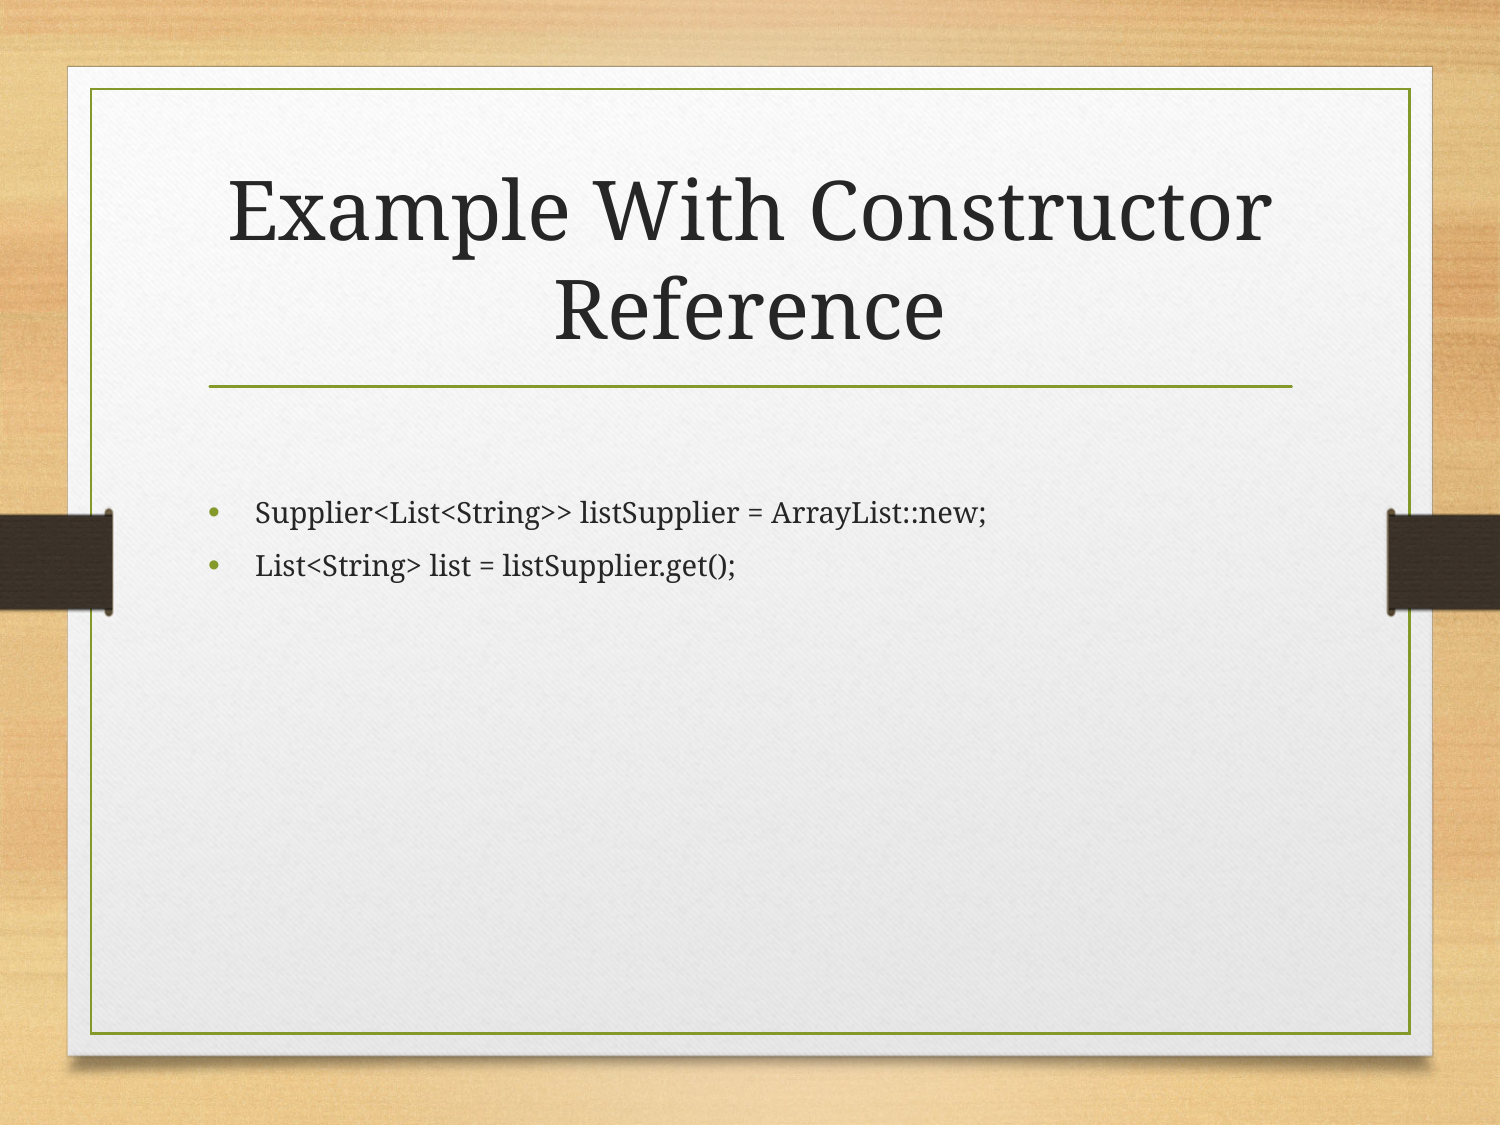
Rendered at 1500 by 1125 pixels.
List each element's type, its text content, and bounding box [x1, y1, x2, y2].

list Supplier<List<String>> listSupplier = ArrayList::new; List<String> list = listSupplier.get(); [193, 408, 1309, 974]
title Example With Constructor Reference [193, 150, 1309, 365]
picture [0, 0, 1500, 1125]
